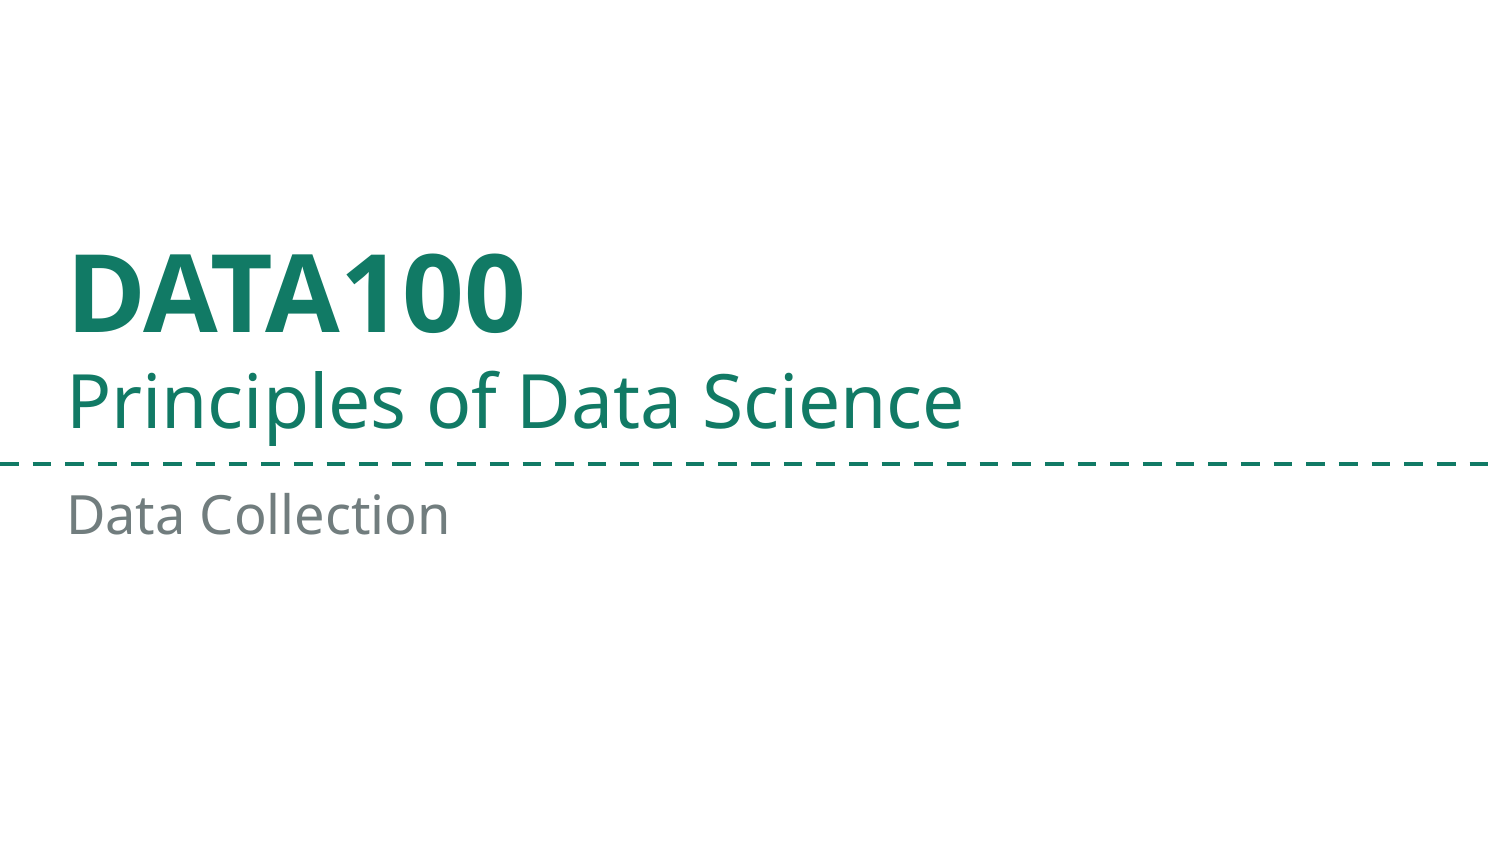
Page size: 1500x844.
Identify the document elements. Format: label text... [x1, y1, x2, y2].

subtitle Data Collection [51, 464, 1449, 595]
title DATA100 Principles of Data Science [51, 122, 1449, 459]
